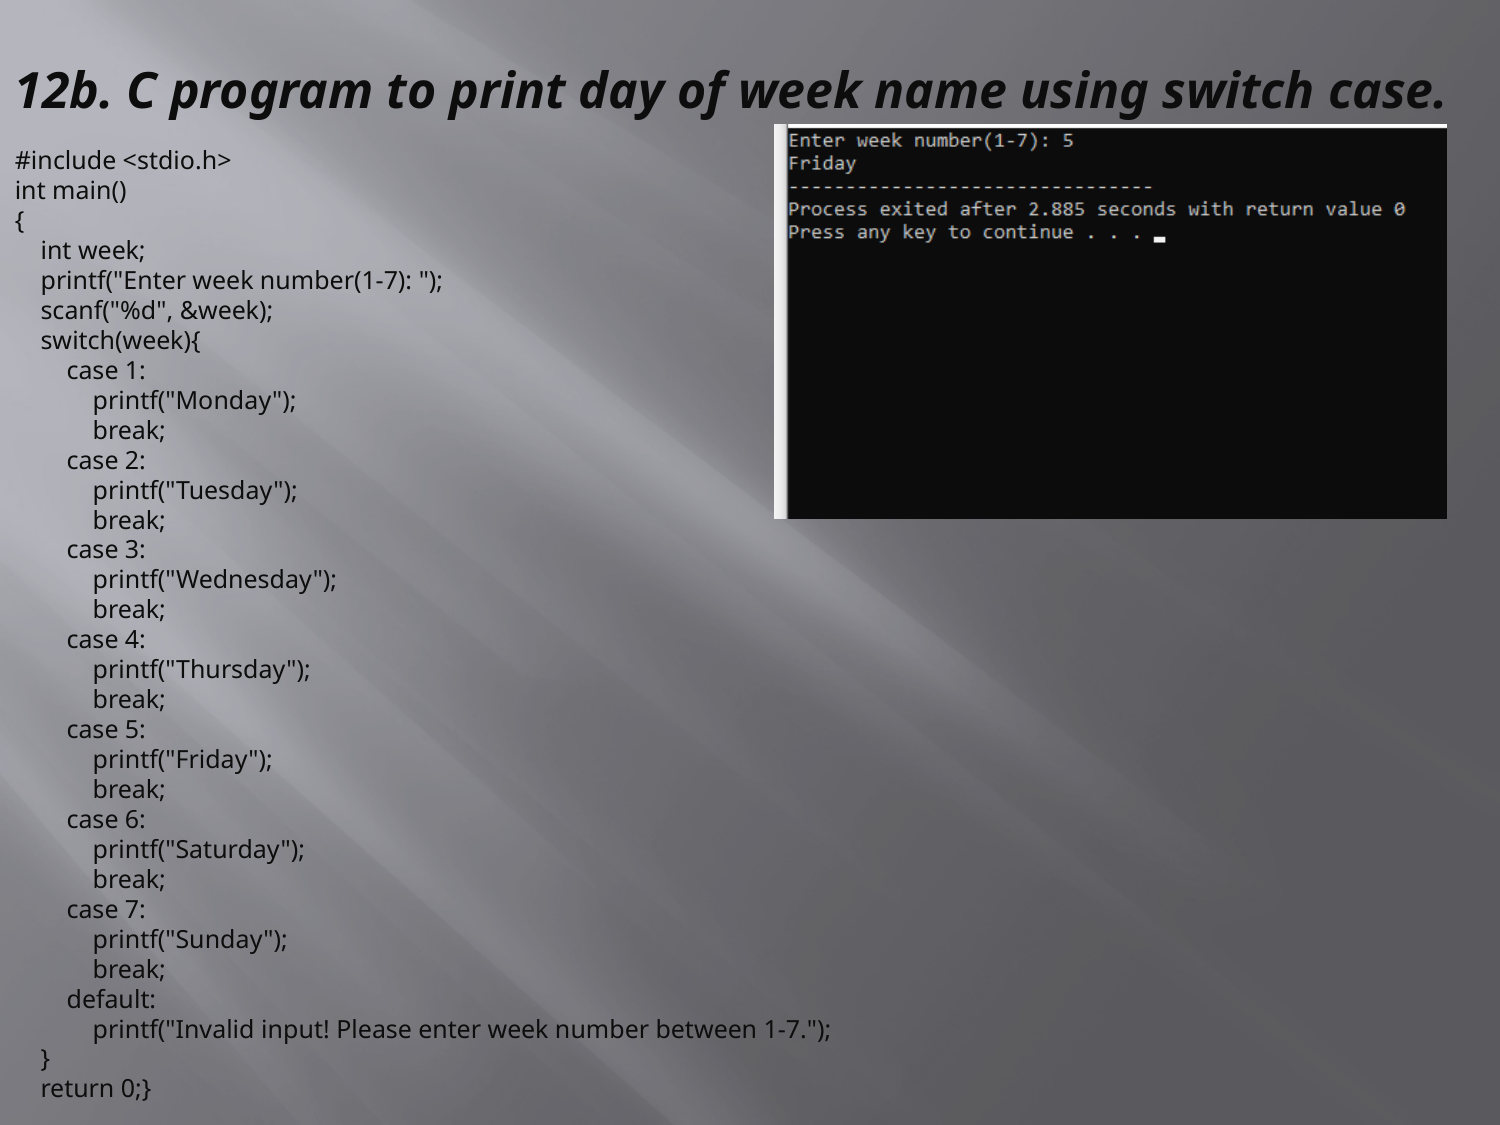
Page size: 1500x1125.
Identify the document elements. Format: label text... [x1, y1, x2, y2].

title 12b. C program to print day of week name using switch case. [0, 50, 1500, 188]
picture [774, 124, 1448, 519]
text_box #include <stdio.h> int main() { int week; printf("Enter week number(1-7): "); scanf("%d", &week); switch(week){ case 1: printf("Monday"); break; case 2: printf("Tuesday"); break; case 3: printf("Wednesday"); break; case 4: printf("Thursday"); break; case 5: printf("Friday"); break; case 6: printf("Saturday"); break; case 7: printf("Sunday"); break; default: printf("Invalid input! Please enter week number between 1-7."); } return 0;} [0, 137, 1138, 1111]
